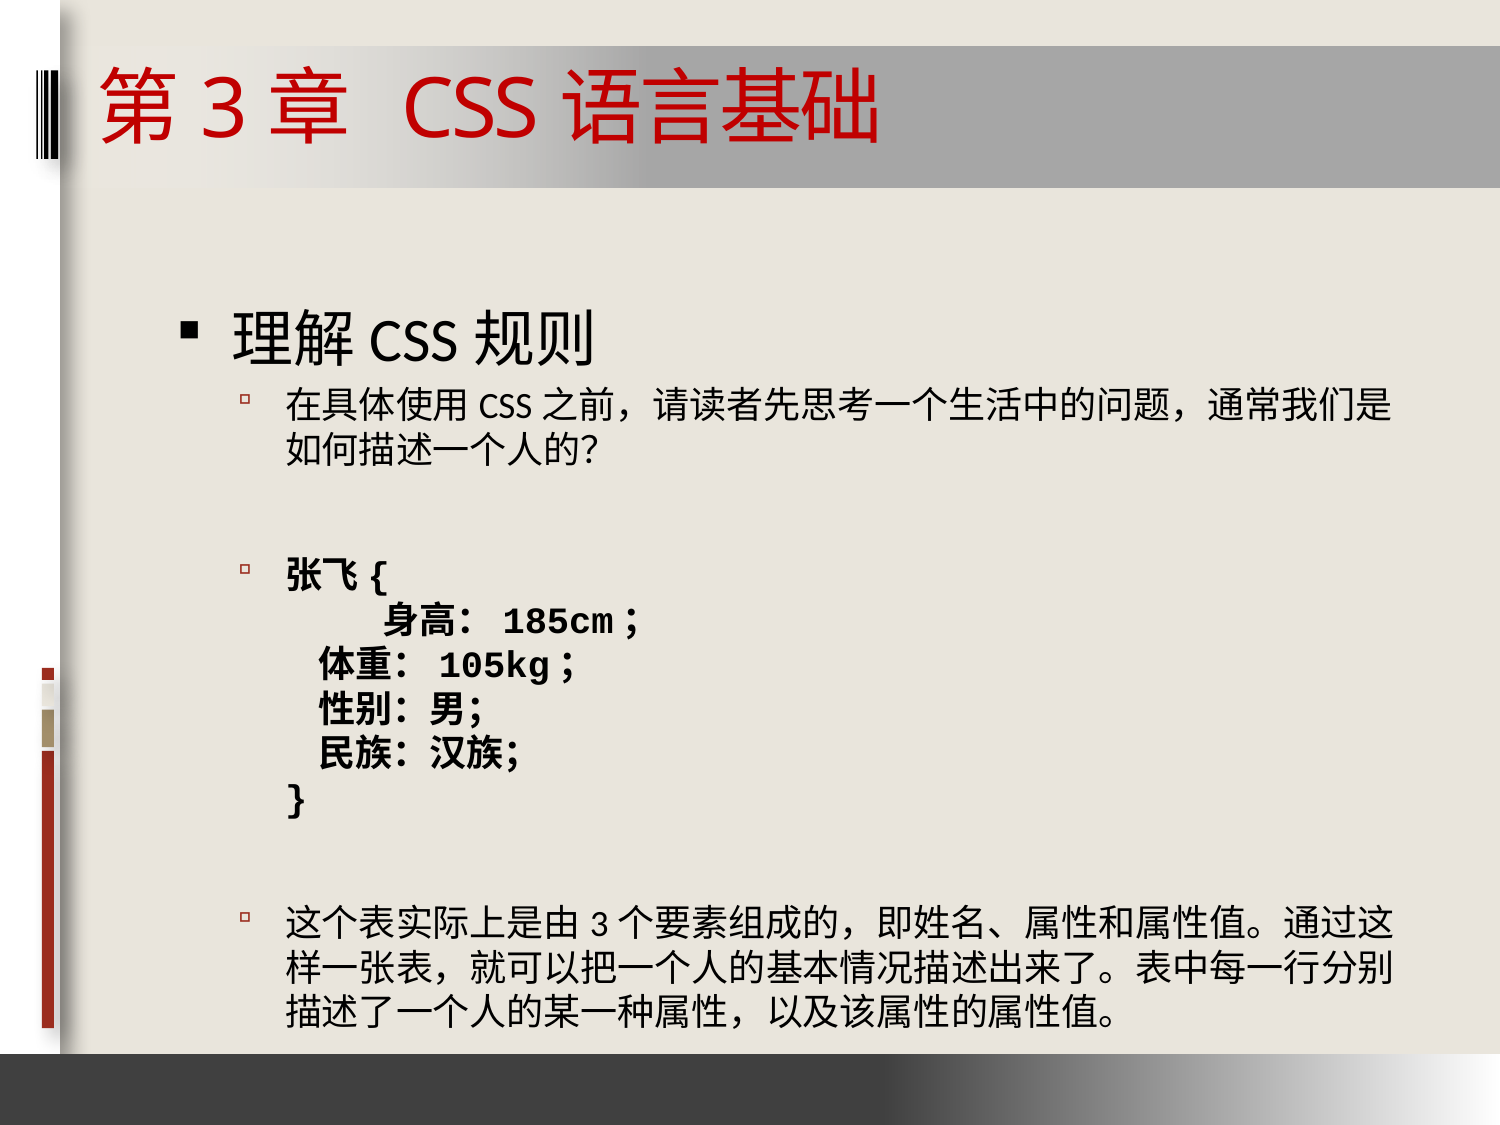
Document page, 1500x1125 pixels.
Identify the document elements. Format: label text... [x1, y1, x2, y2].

title 第3章 CSS语言基础 [82, 46, 1357, 163]
list 理解CSS规则 在具体使用CSS之前，请读者先思考一个生活中的问题，通常我们是如何描述一个人的？ 张飞{ 身高：185cm； 体重：105kg； 性别：男； 民族：汉族； } 这个表实际上是由3个要素组成的，即姓名、属性和属性值。通过这样一张表，就可以把一个人的基本情况描述出来了。表中每一行分别描述了一个人的某一种属性，以及该属性的属性值。 [150, 292, 1425, 1043]
